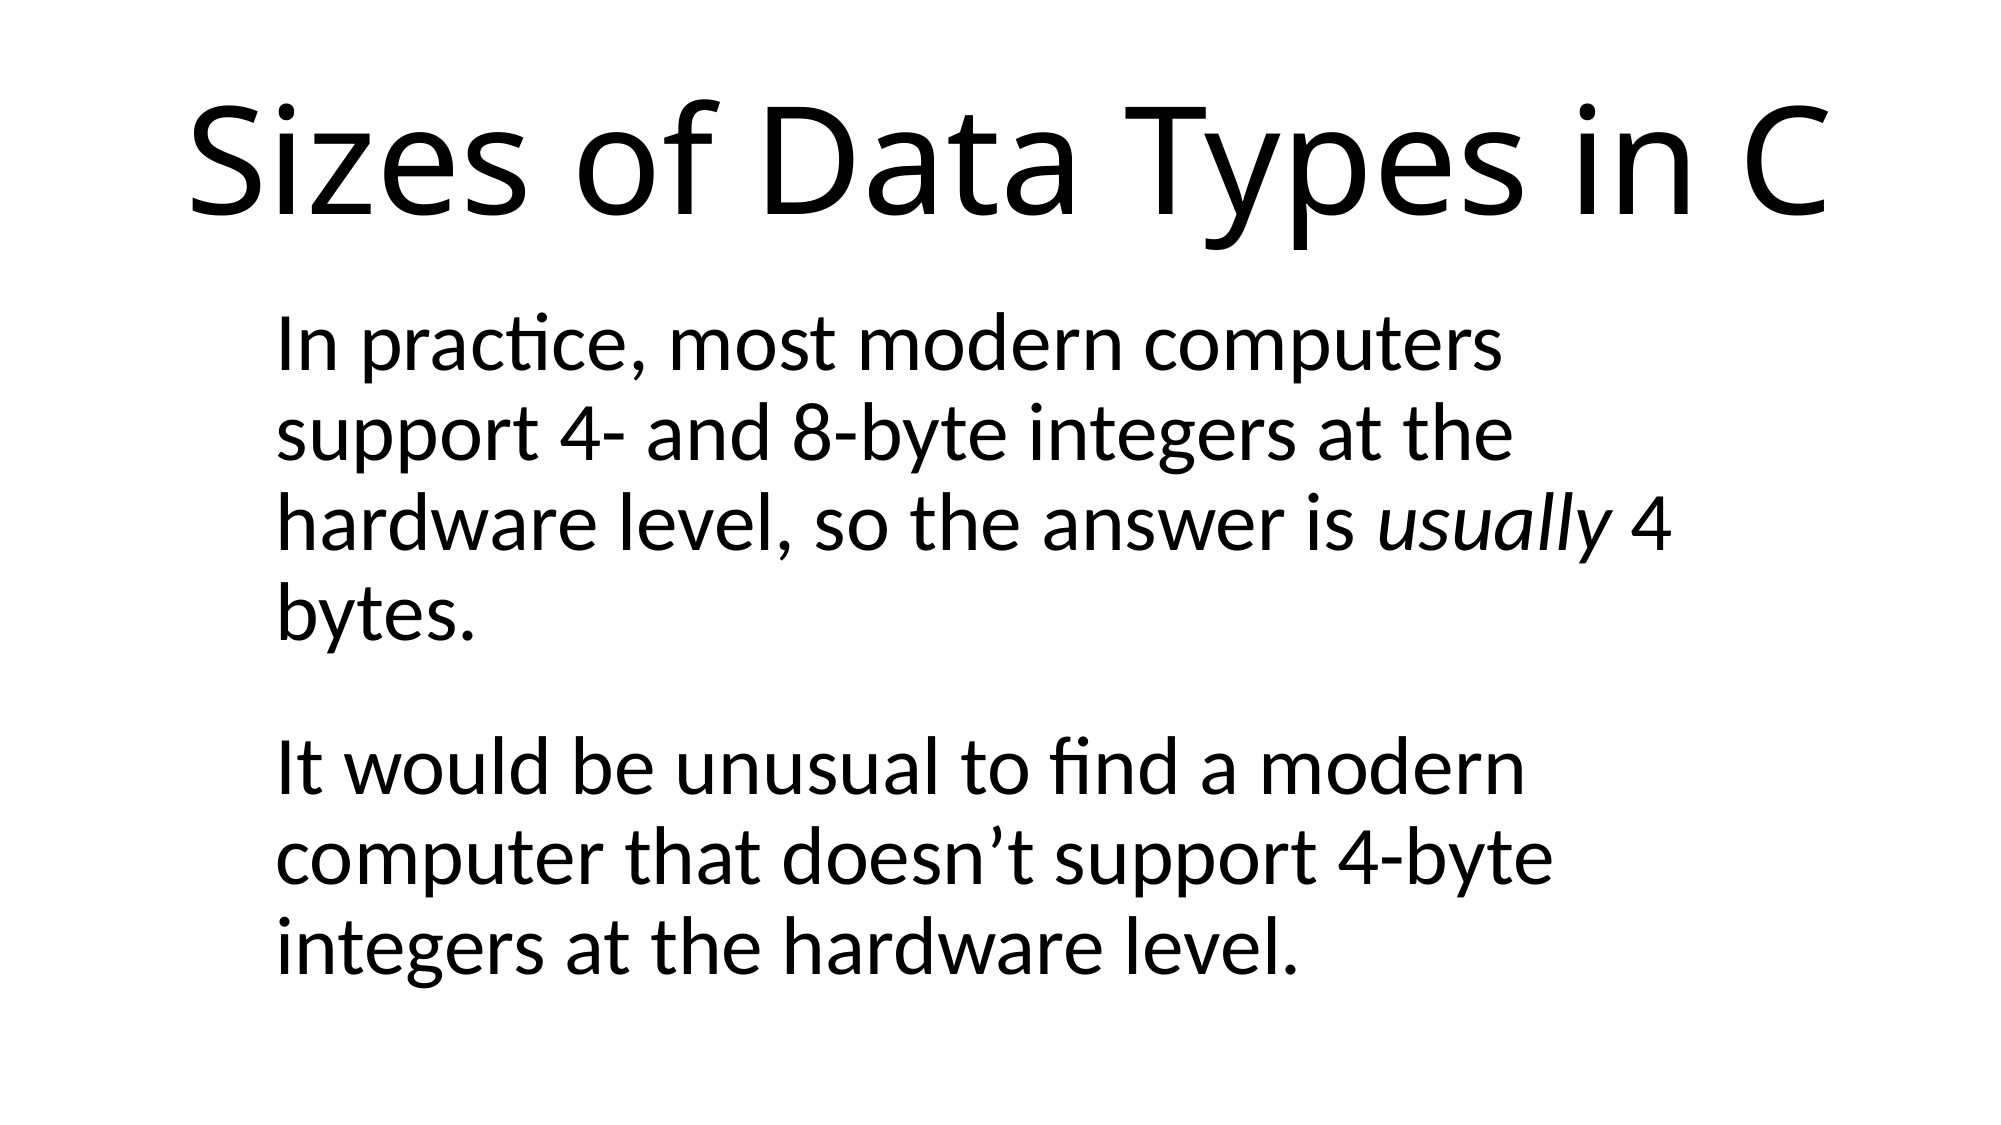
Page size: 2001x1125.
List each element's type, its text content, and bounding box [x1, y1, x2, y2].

title Sizes of Data Types in C [122, 50, 1898, 255]
subtitle In practice, most modern computers support 4- and 8-byte integers at the hardware level, so the answer is usually 4 bytes. It would be unusual to find a modern computer that doesn’t support 4-byte integers at the hardware level. [260, 290, 1761, 1084]
